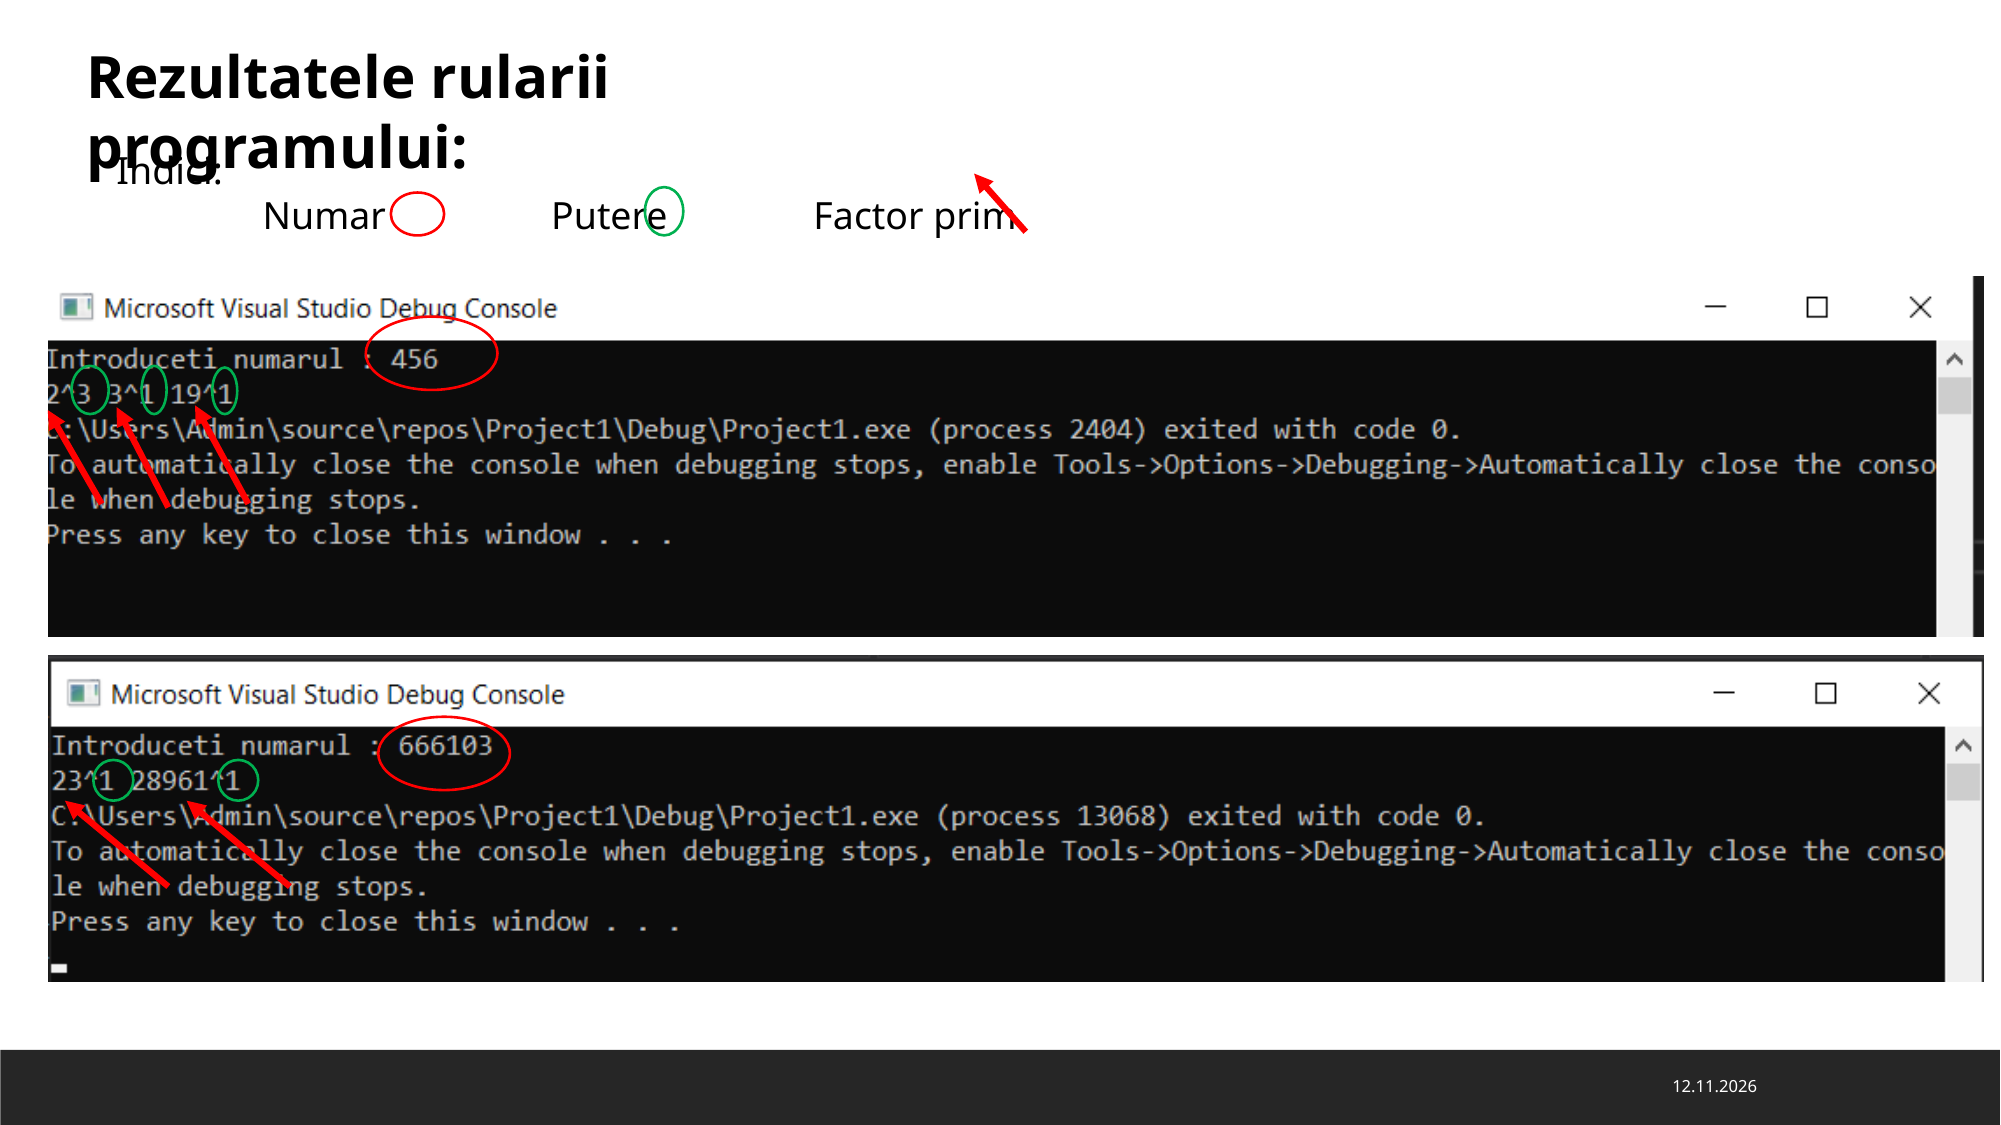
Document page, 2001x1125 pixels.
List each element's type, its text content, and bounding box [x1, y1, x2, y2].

picture [48, 655, 1984, 983]
text_box Indici: Numar Putere Factor prim [101, 139, 1474, 245]
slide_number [1348, 1057, 1773, 1118]
text_box Rezultatele rularii programului: [71, 33, 930, 188]
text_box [973, 173, 1027, 233]
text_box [47, 409, 103, 505]
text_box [116, 406, 169, 508]
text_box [64, 800, 169, 888]
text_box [194, 404, 249, 505]
text_box [389, 191, 446, 237]
text_box [643, 185, 685, 237]
picture [48, 275, 1984, 638]
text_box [186, 800, 291, 888]
